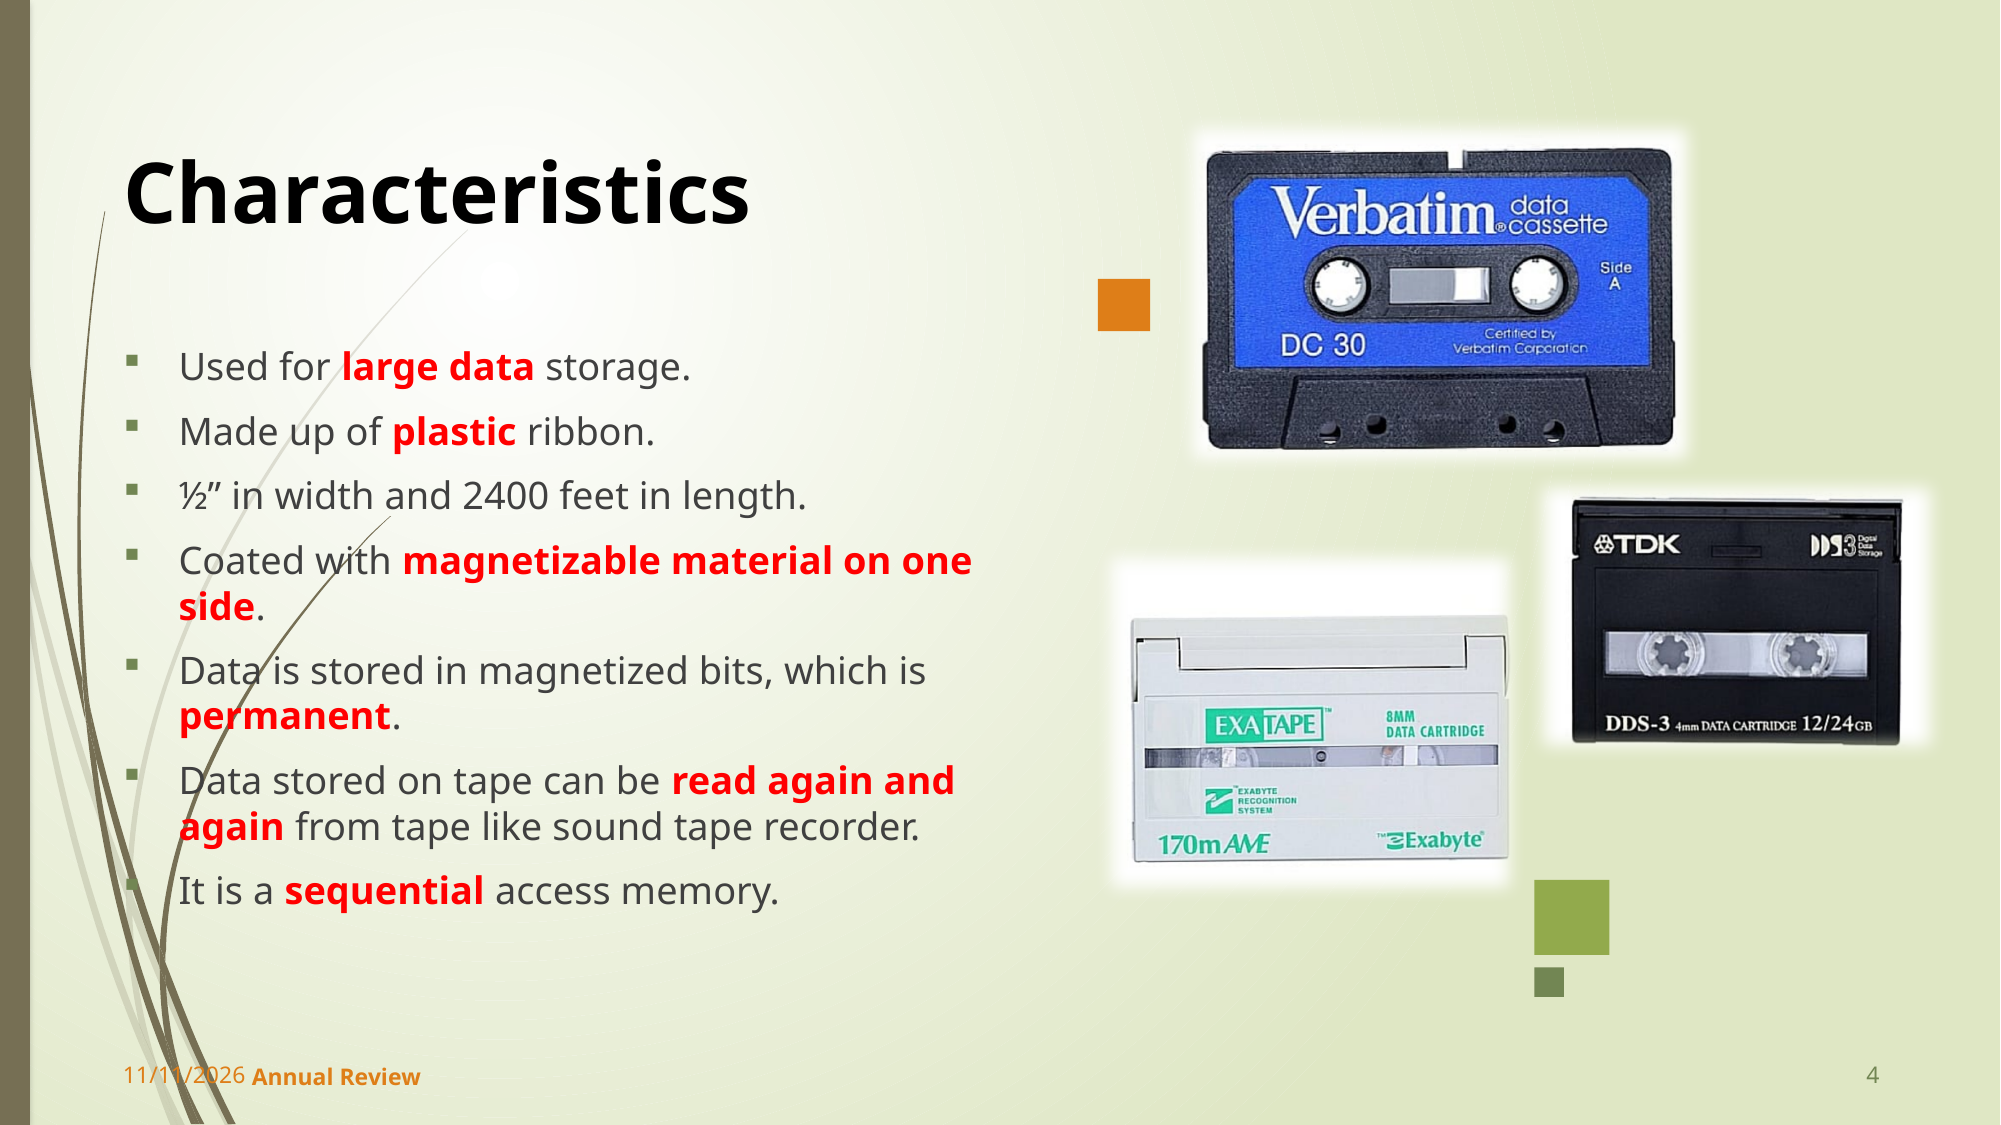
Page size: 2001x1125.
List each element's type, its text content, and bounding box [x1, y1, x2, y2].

list Used for large data storage. Made up of plastic ribbon. ½” in width and 2400 feet in length. Coated with magnetizable material on one side. Data is stored in magnetized bits, which is permanent. Data stored on tape can be read again and again from tape like sound tape recorder. It is a sequential access memory. [108, 335, 1000, 920]
picture [1093, 111, 1949, 905]
title Characteristics [108, 132, 810, 269]
